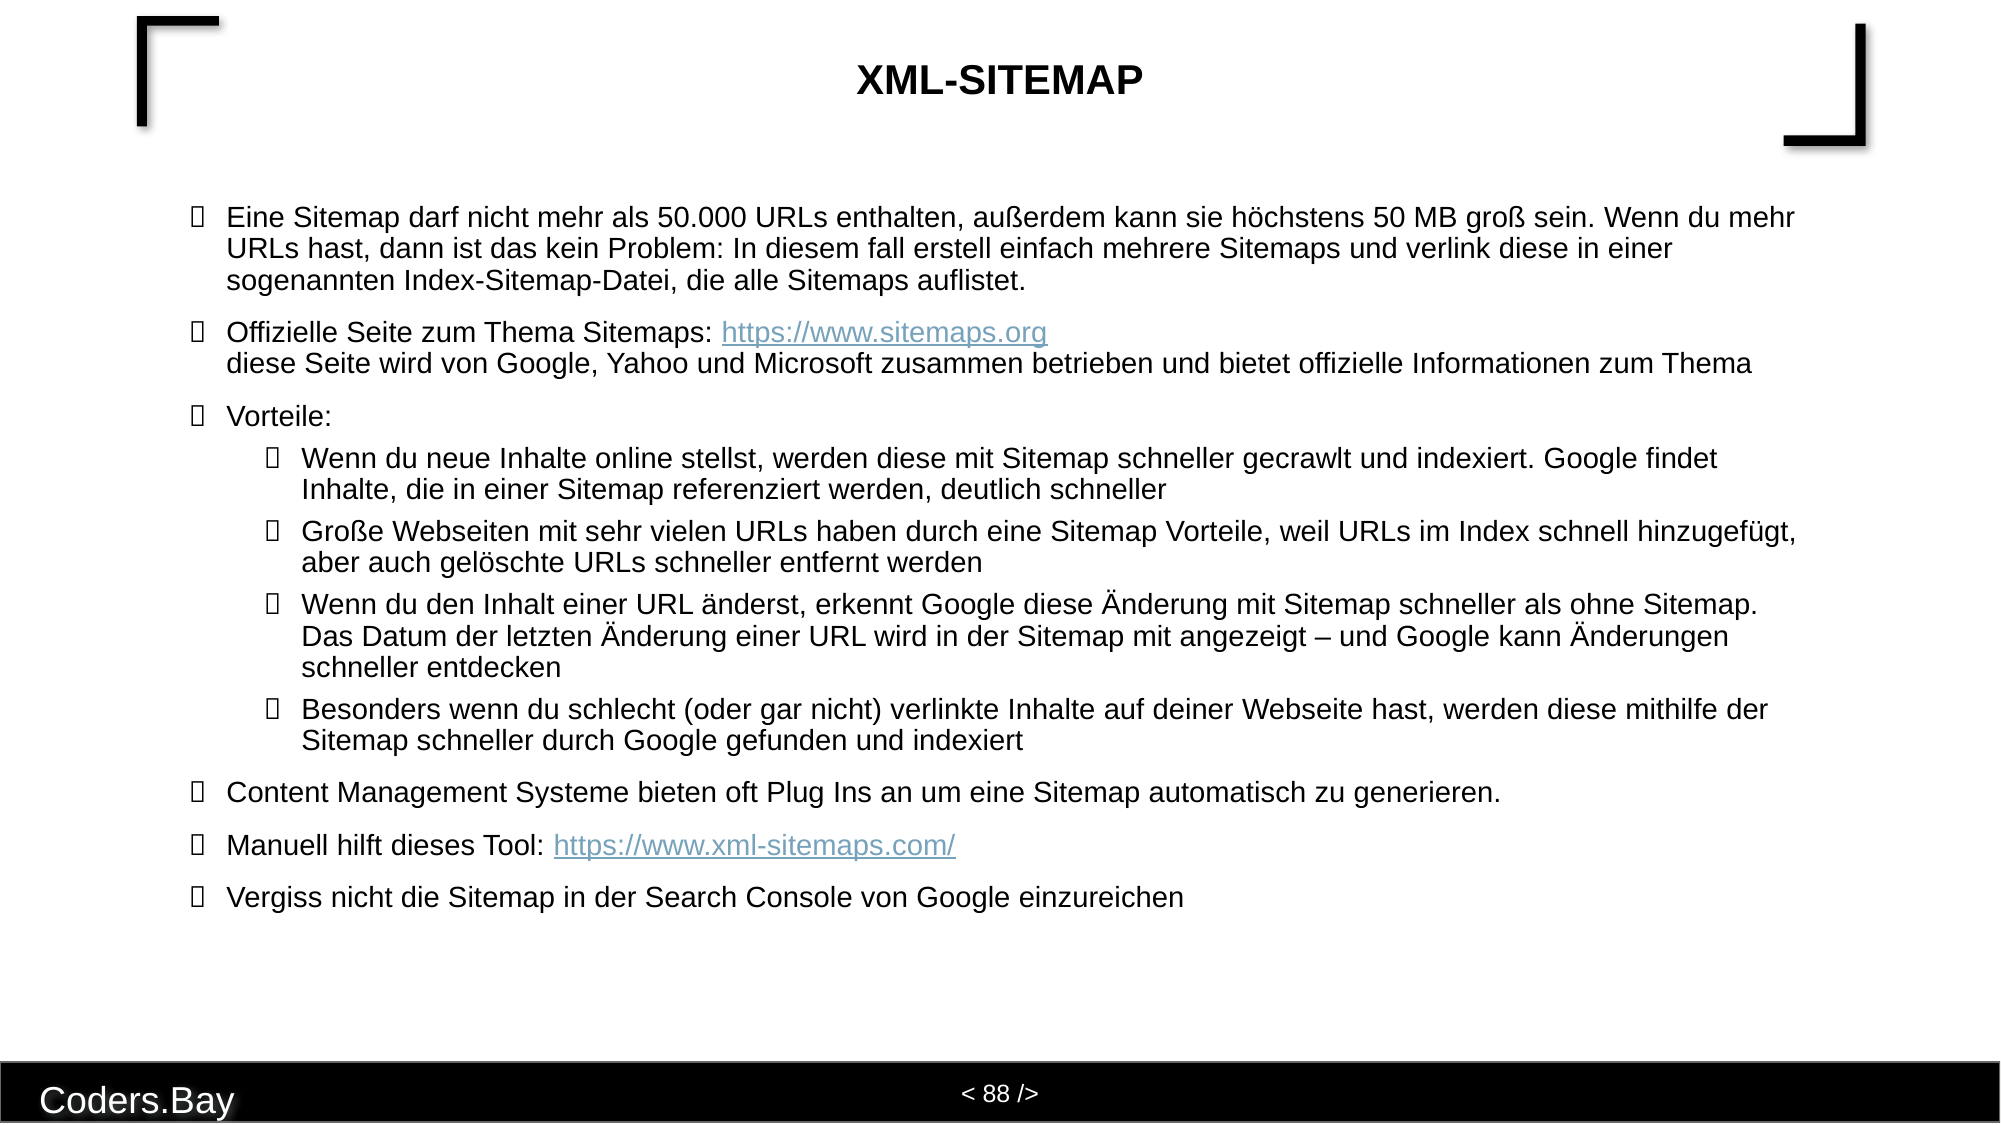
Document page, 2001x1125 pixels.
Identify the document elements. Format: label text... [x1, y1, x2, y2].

title XML-Sitemap [155, 36, 1845, 127]
list Eine Sitemap darf nicht mehr als 50.000 URLs enthalten, außerdem kann sie höchstens 50 MB groß sein. Wenn du mehr URLs hast, dann ist das kein Problem: In diesem fall erstell einfach mehrere Sitemaps und verlink diese in einer sogenannten Index-Sitemap-Datei, die alle Sitemaps auflistet. Offizielle Seite zum Thema Sitemaps: https://www.sitemaps.org diese Seite wird von Google, Yahoo und Microsoft zusammen betrieben und bietet offizielle Informationen zum Thema Vorteile: Wenn du neue Inhalte online stellst, werden diese mit Sitemap schneller gecrawlt und indexiert. Google findet Inhalte, die in einer Sitemap referenziert werden, deutlich schneller Große Webseiten mit sehr vielen URLs haben durch eine Sitemap Vorteile, weil URLs im Index schnell hinzugefügt, aber auch gelöschte URLs schneller entfernt werden Wenn du den Inhalt einer URL änderst, erkennt Google diese Änderung mit Sitemap schneller als ohne Sitemap. Das Datum der letzten Änderung einer URL wird in der Sitemap mit angezeigt – und Google kann Änderungen schneller entdecken Besonders wenn du schlecht (oder gar nicht) verlinkte Inhalte auf deiner Webseite hast, werden diese mithilfe der Sitemap schneller durch Google gefunden und indexiert Content Management Systeme bieten oft Plug Ins an um eine Sitemap automatisch zu generieren. Manuell hilft dieses Tool: https://www.xml-sitemaps.com/ Vergiss nicht die Sitemap in der Search Console von Google einzureichen [174, 195, 1826, 930]
